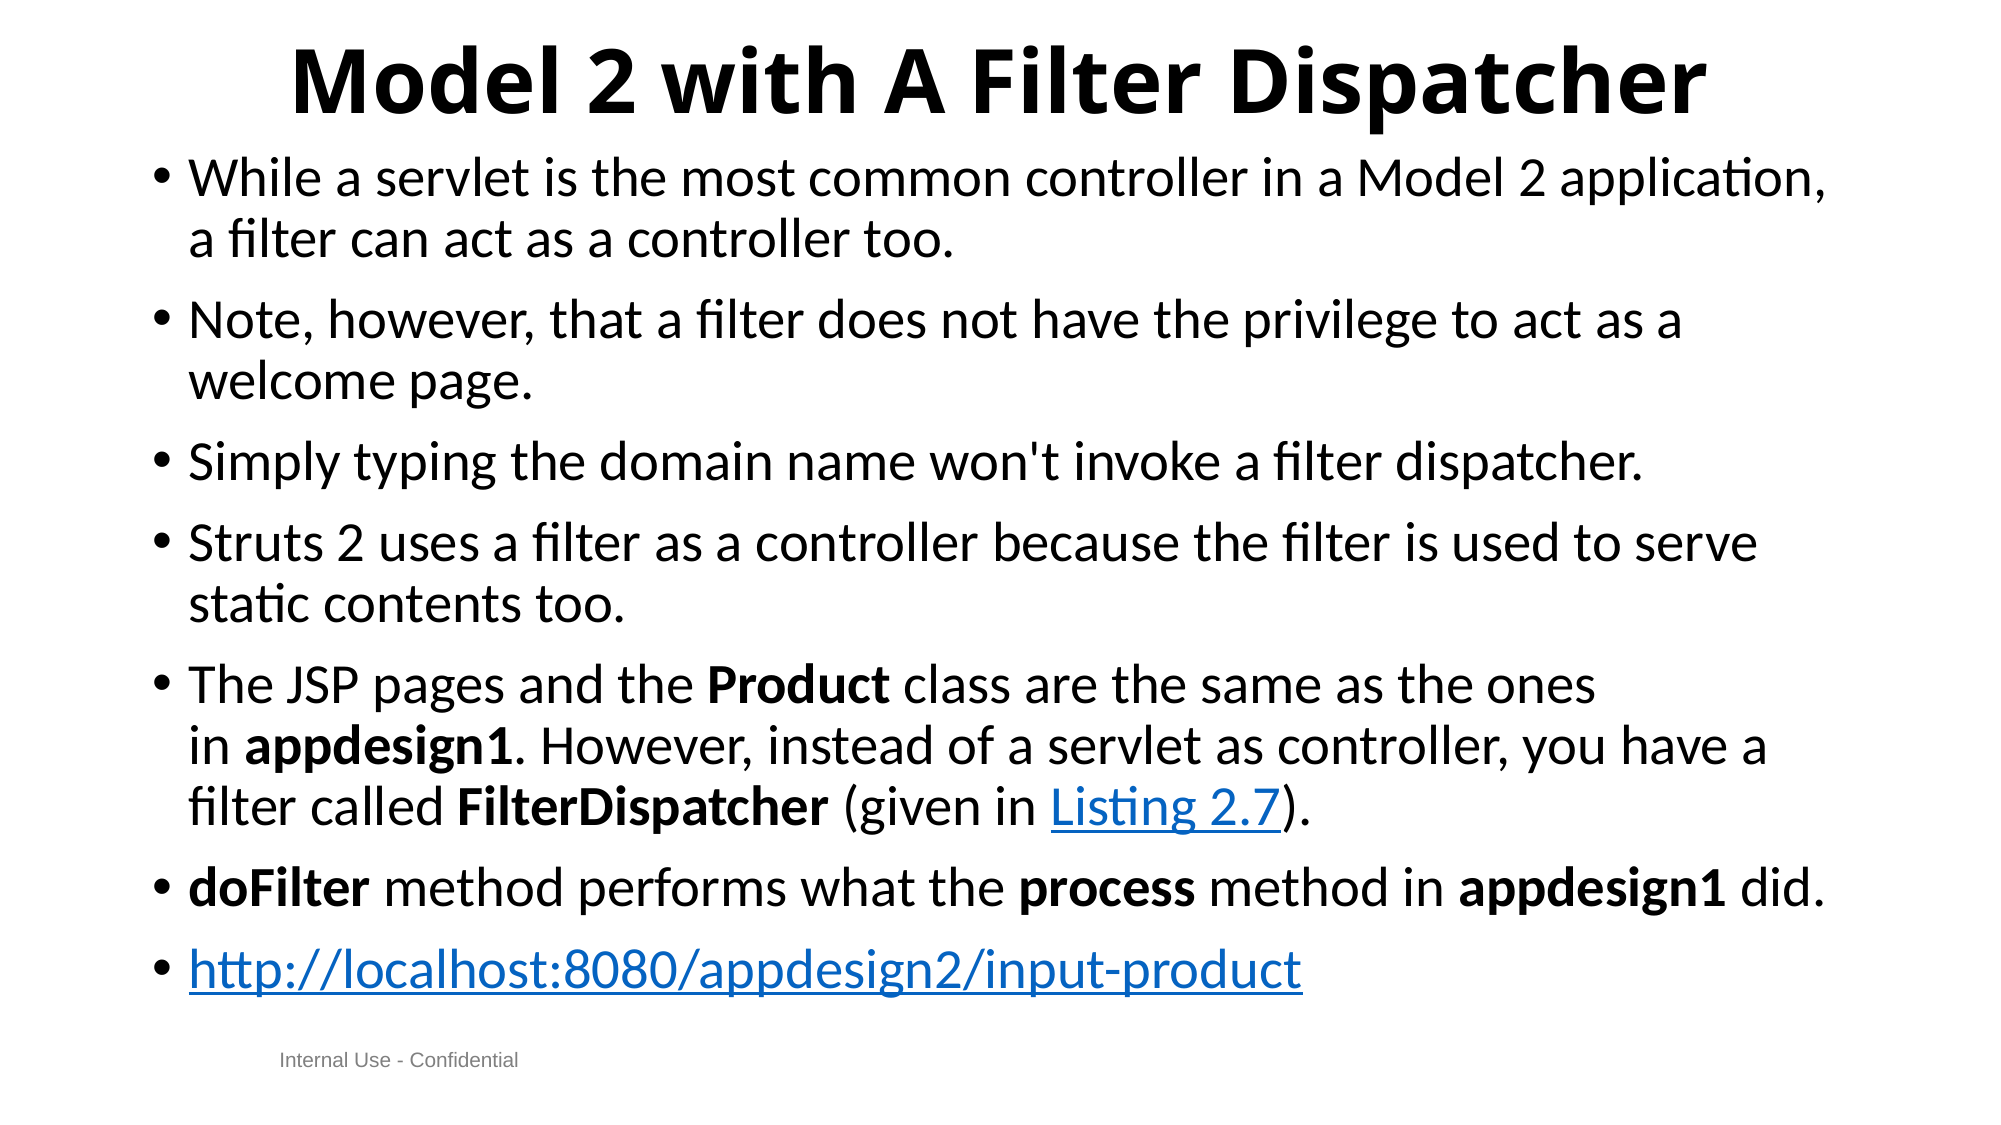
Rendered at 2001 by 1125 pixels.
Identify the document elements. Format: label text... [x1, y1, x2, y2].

list While a servlet is the most common controller in a Model 2 application, a filter can act as a controller too. Note, however, that a filter does not have the privilege to act as a welcome page. Simply typing the domain name won't invoke a filter dispatcher. Struts 2 uses a filter as a controller because the filter is used to serve static contents too. The JSP pages and the Product class are the same as the ones in appdesign1. However, instead of a servlet as controller, you have a filter called FilterDispatcher (given in Listing 2.7). doFilter method performs what the process method in appdesign1 did. http://localhost:8080/appdesign2/input-product [137, 140, 1863, 1024]
title Model 2 with A Filter Dispatcher [137, 28, 1863, 140]
